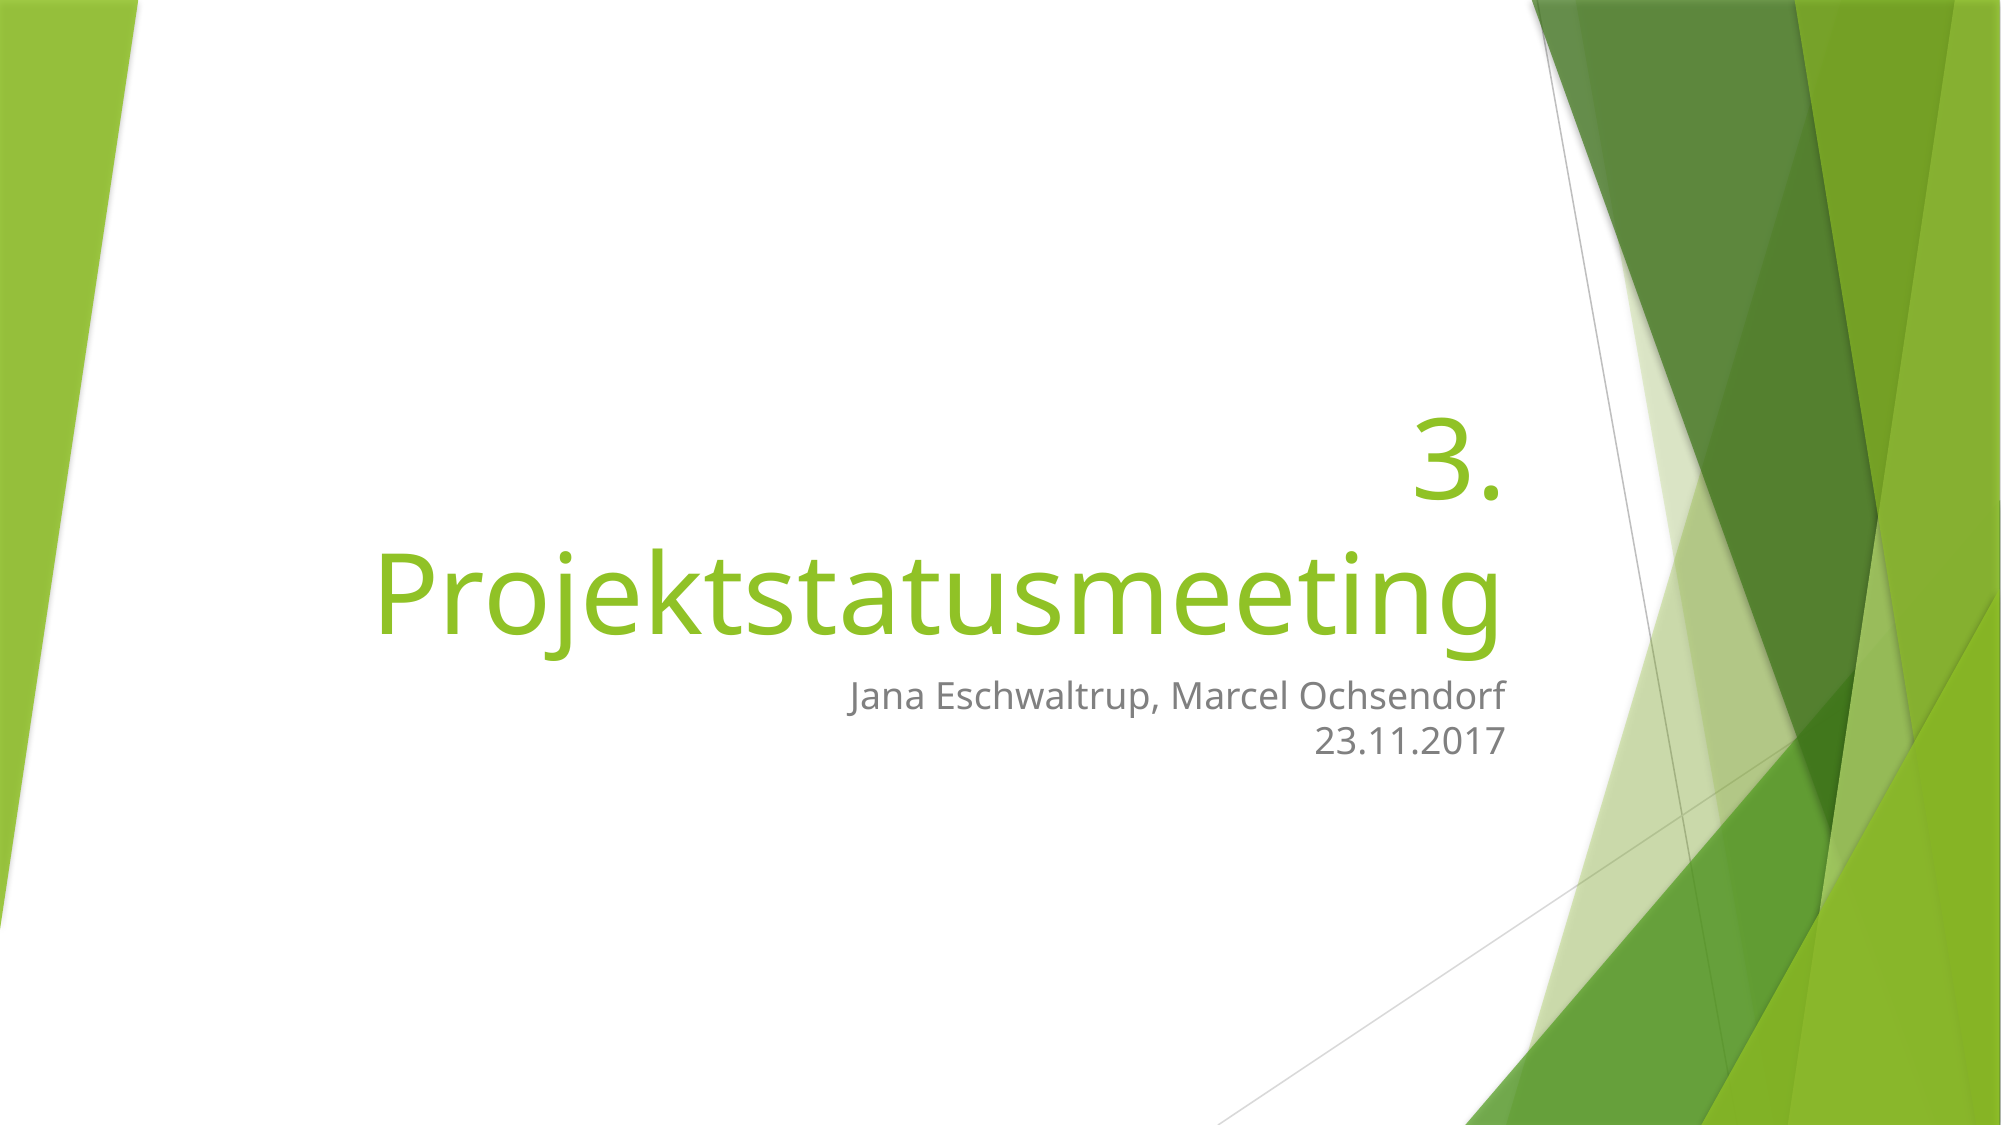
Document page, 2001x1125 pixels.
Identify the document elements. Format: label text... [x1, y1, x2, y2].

title 3. Projektstatusmeeting [247, 394, 1522, 664]
subtitle Jana Eschwaltrup, Marcel Ochsendorf 23.11.2017 [247, 664, 1522, 845]
